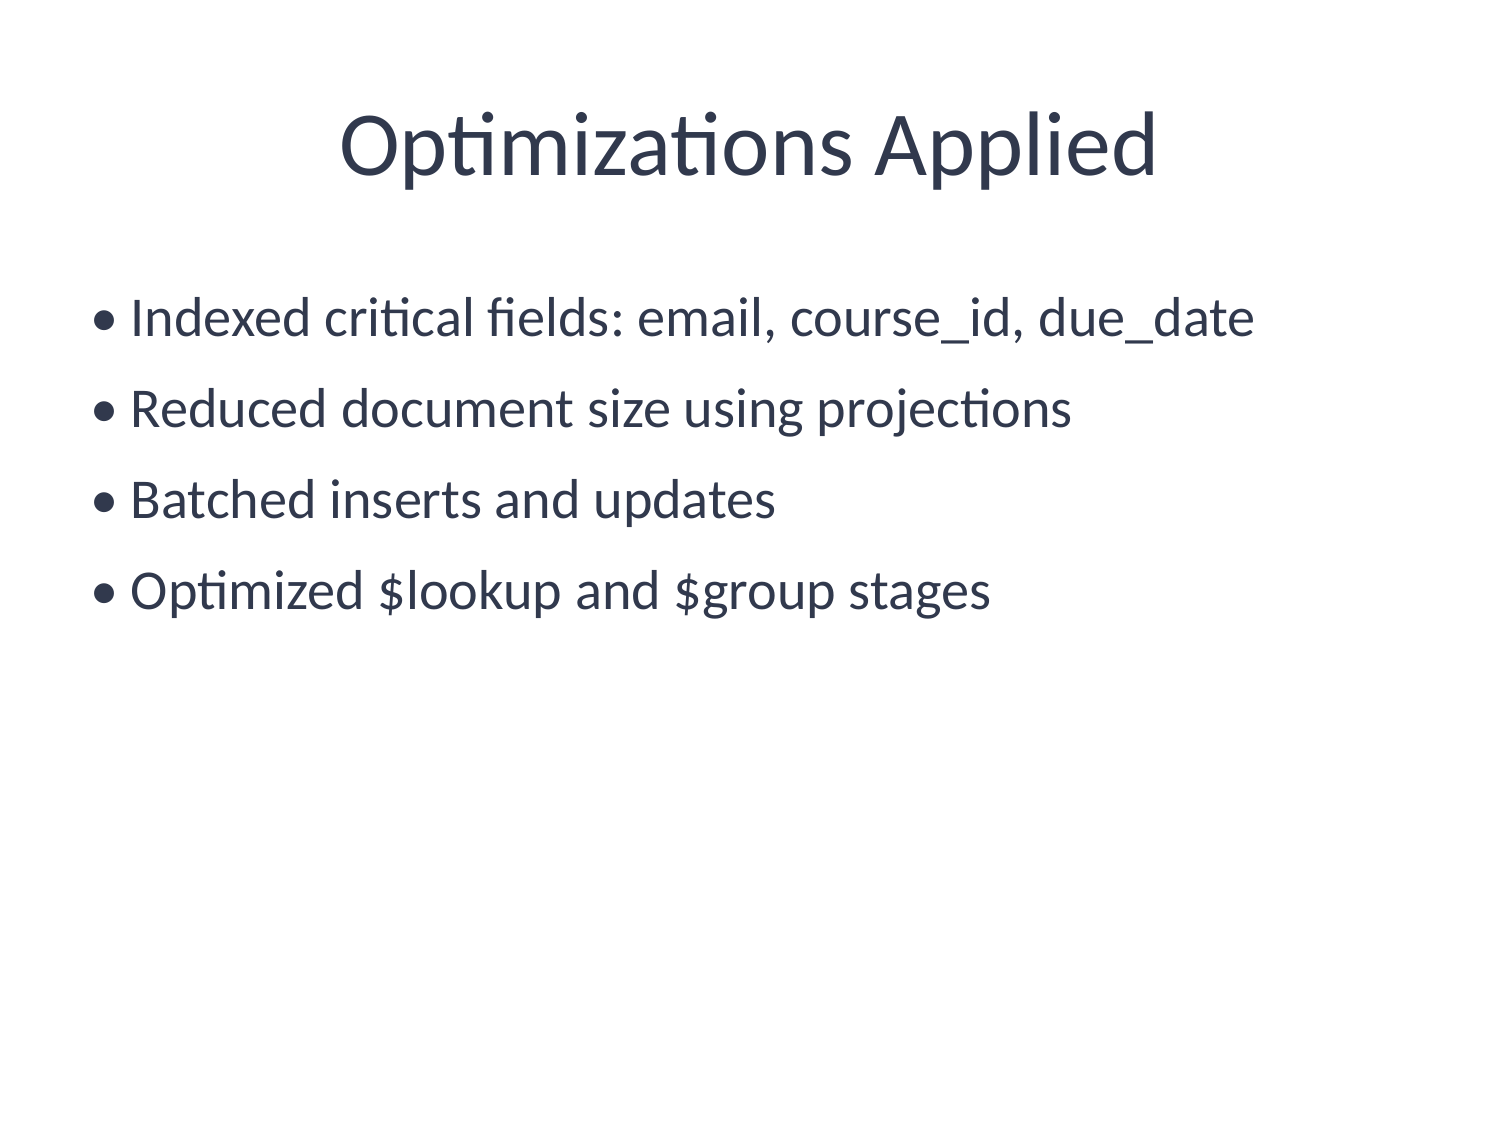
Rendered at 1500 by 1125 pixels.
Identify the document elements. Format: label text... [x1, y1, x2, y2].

list • Indexed critical fields: email, course_id, due_date • Reduced document size using projections • Batched inserts and updates • Optimized $lookup and $group stages [75, 262, 1425, 1005]
title Optimizations Applied [75, 45, 1425, 233]
